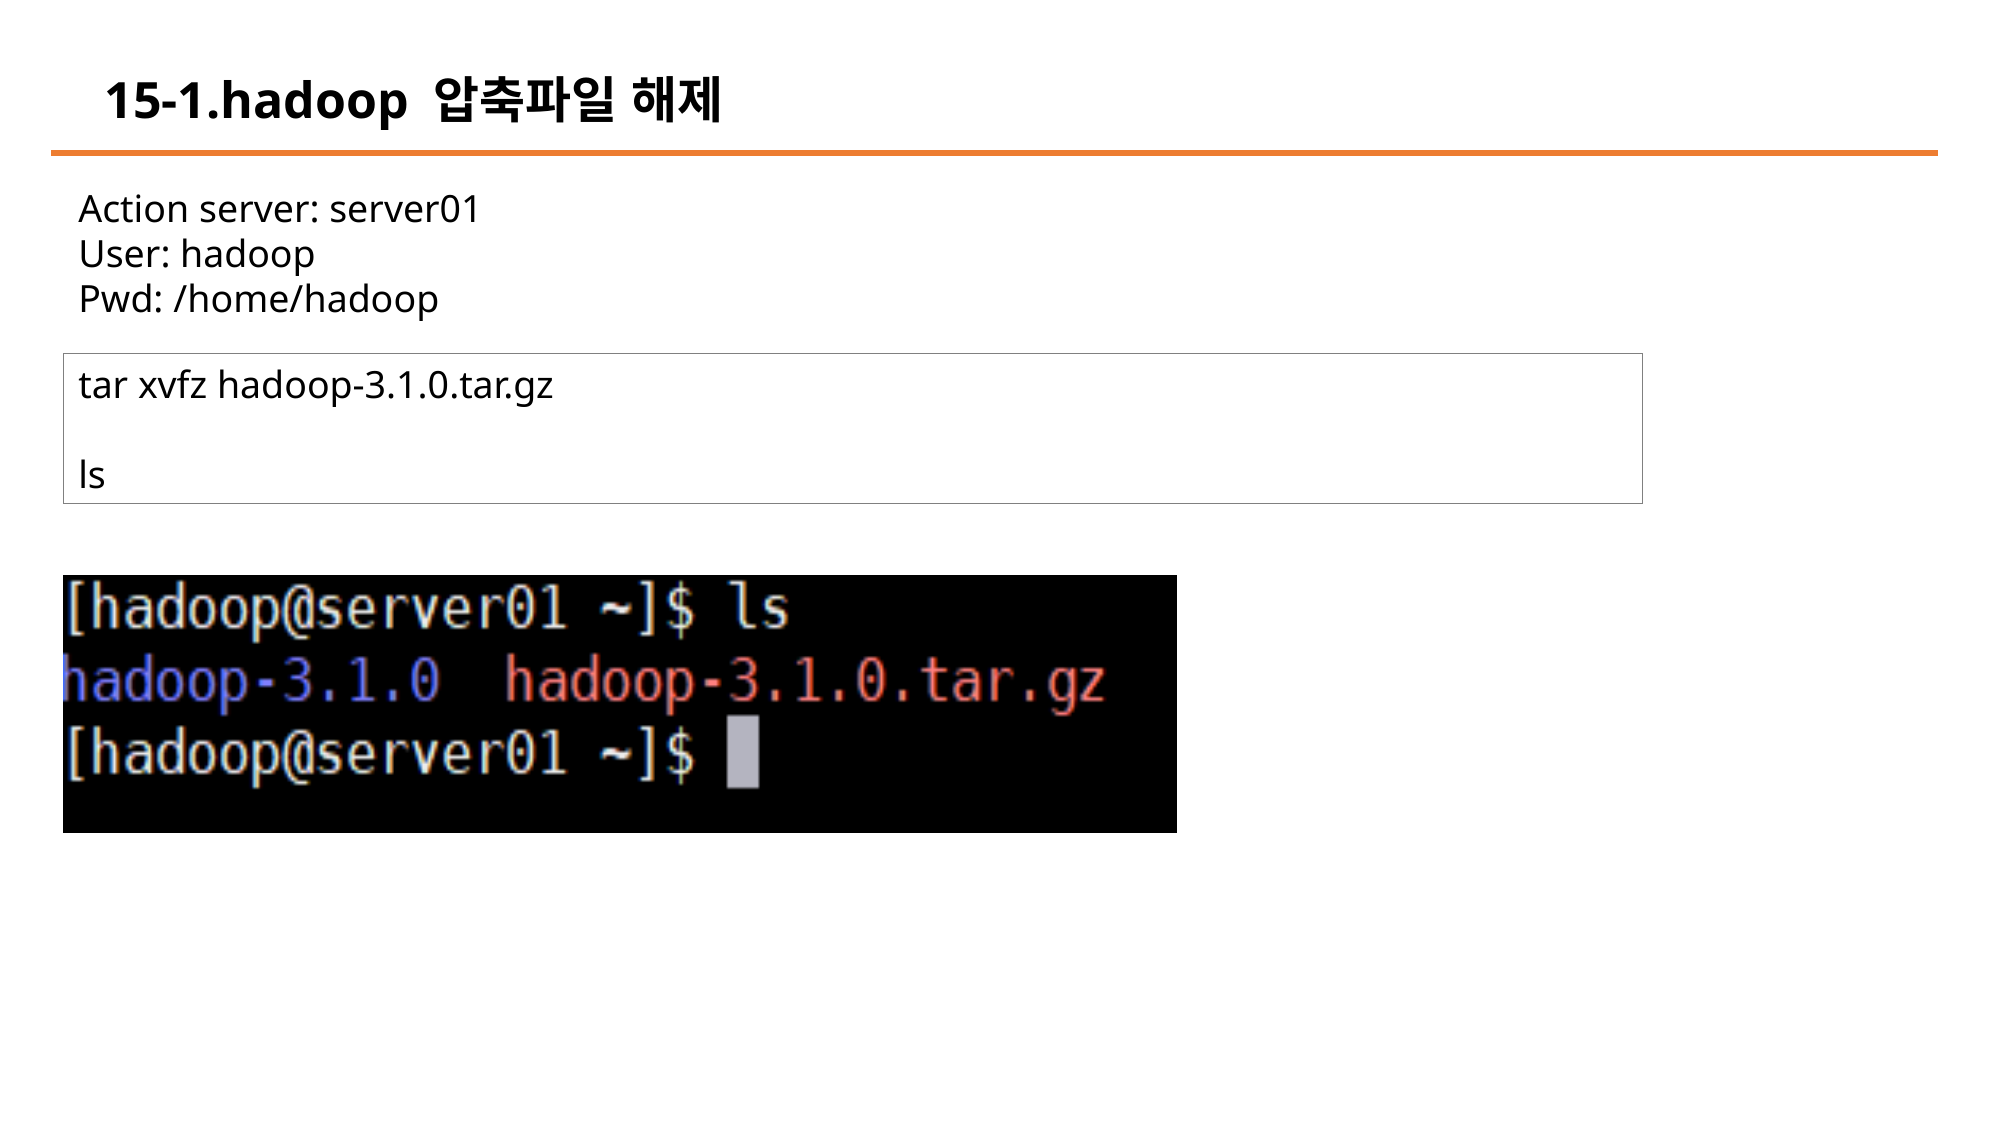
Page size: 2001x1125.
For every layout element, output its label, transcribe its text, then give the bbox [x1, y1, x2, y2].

text_box tar xvfz hadoop-3.1.0.tar.gz ls [63, 353, 1643, 504]
text_box 15-1.hadoop 압축파일 해제 [89, 52, 1815, 150]
picture [63, 575, 1177, 834]
text_box Action server: server01 User: hadoop Pwd: /home/hadoop [63, 177, 1939, 328]
